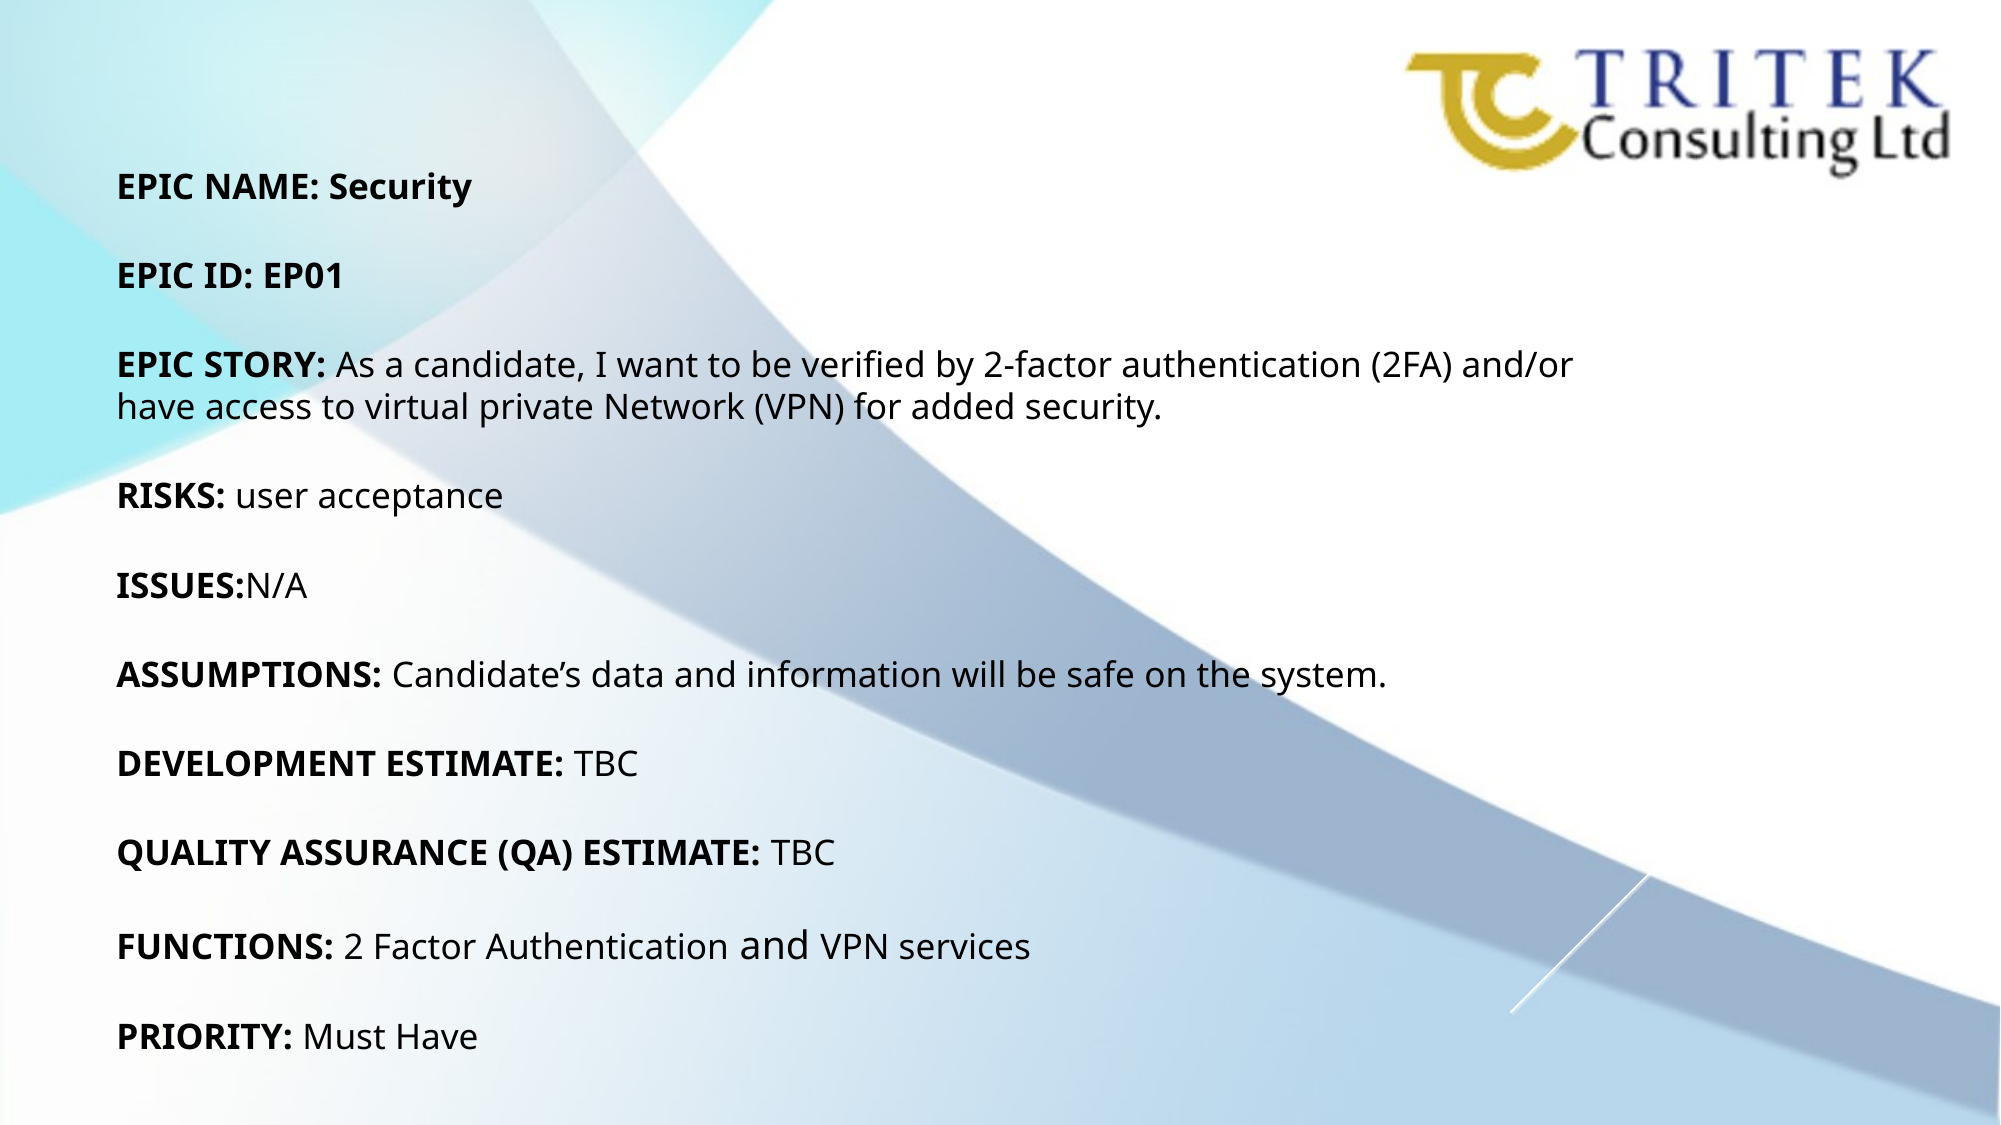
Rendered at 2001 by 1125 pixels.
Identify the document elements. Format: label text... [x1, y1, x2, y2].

picture [0, 0, 2001, 1125]
list EPIC NAME: Security EPIC ID: EP01 EPIC STORY: As a candidate, I want to be verified by 2-factor authentication (2FA) and/or have access to virtual private Network (VPN) for added security. RISKS: user acceptance ISSUES:N/A ASSUMPTIONS: Candidate’s data and information will be safe on the system. DEVELOPMENT ESTIMATE: TBC QUALITY ASSURANCE (QA) ESTIMATE: TBC FUNCTIONS: 2 Factor Authentication and VPN services PRIORITY: Must Have [78, 155, 1673, 1065]
